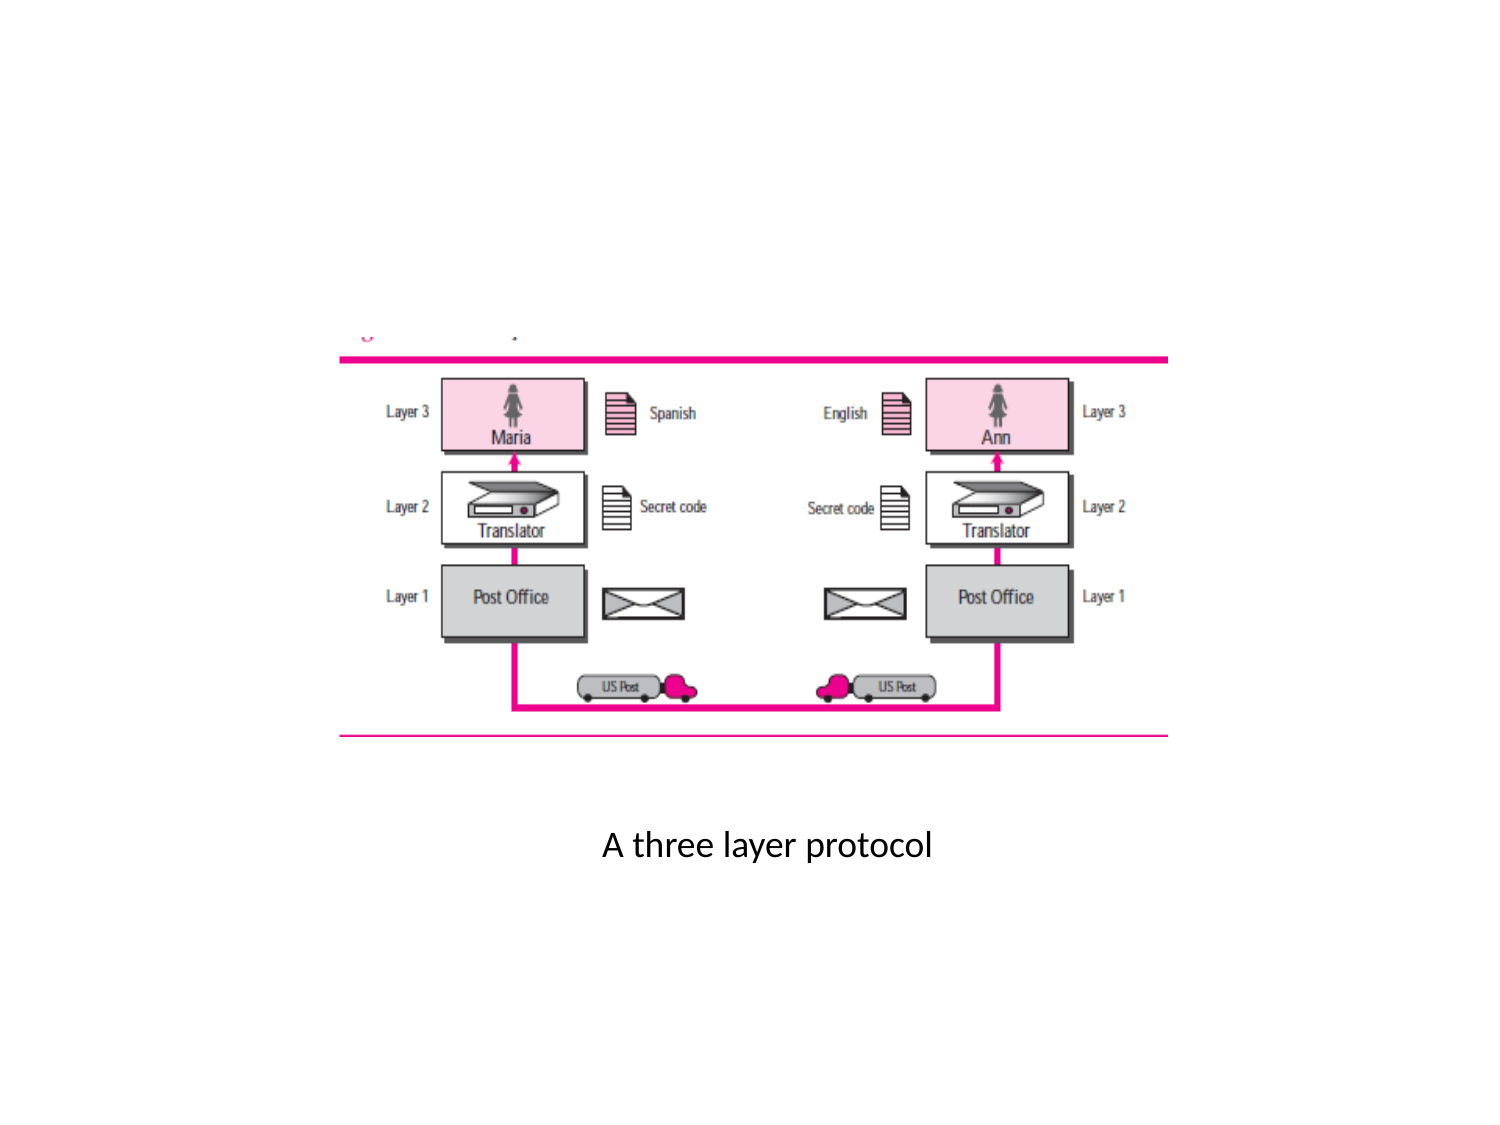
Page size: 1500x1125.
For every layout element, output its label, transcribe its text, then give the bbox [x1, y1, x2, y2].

picture [331, 337, 1169, 737]
text_box A three layer protocol [587, 812, 975, 873]
